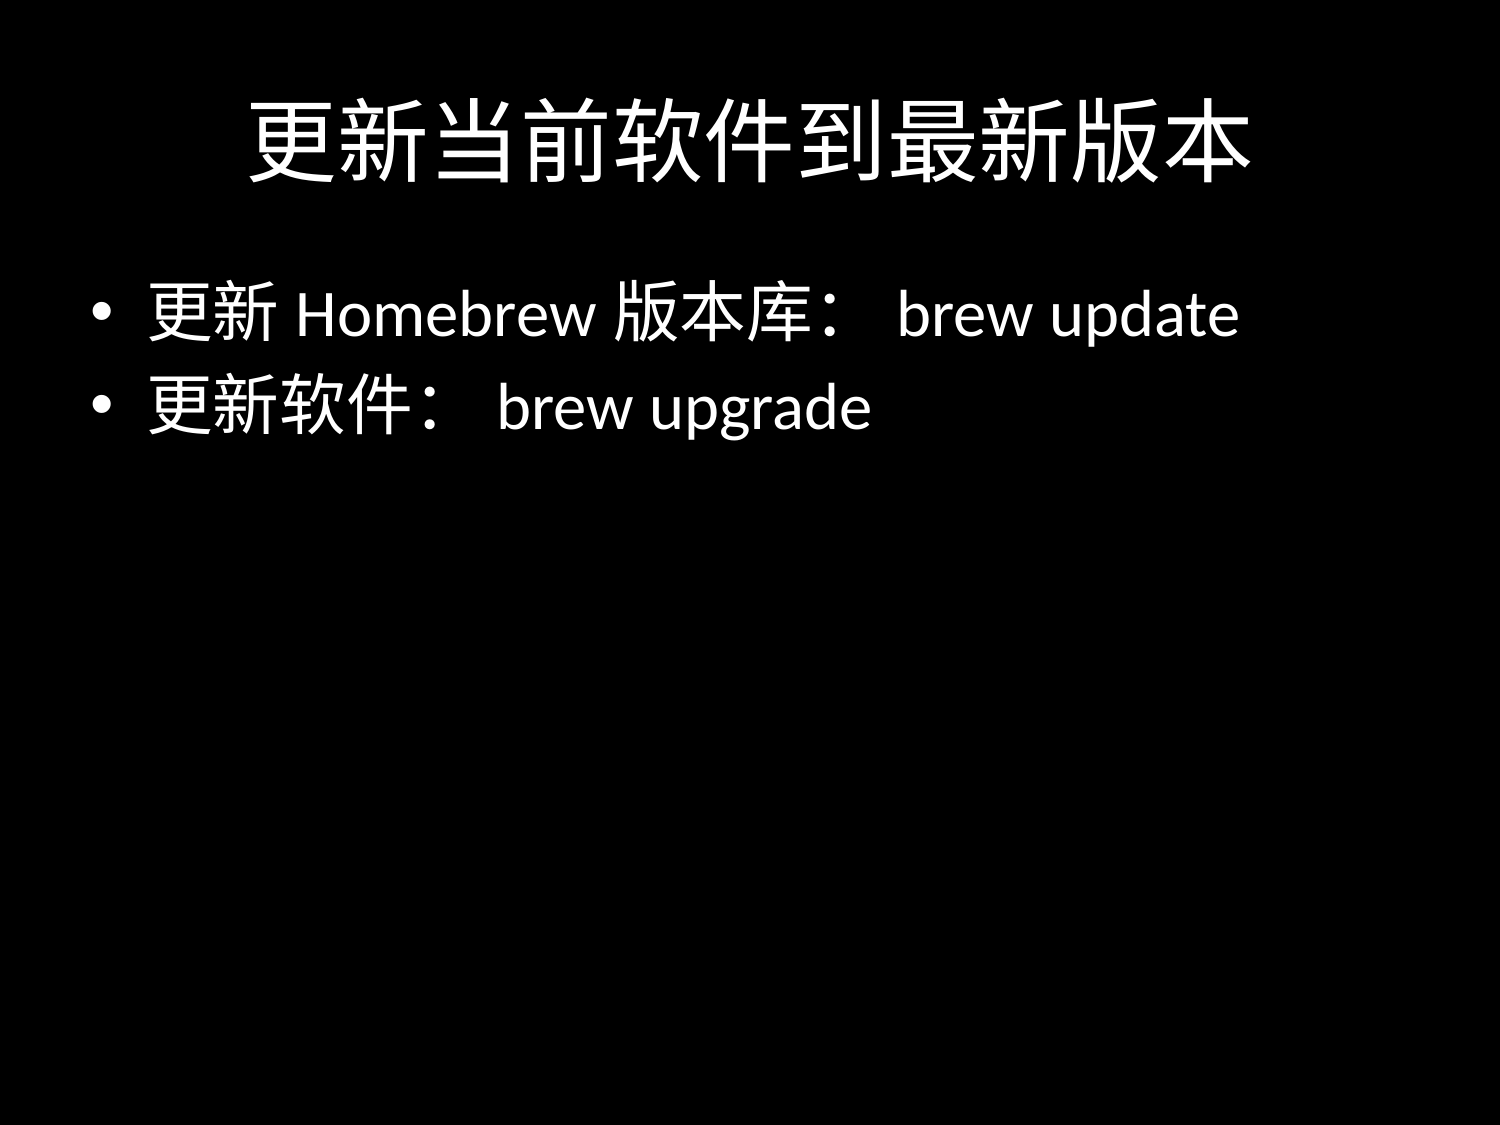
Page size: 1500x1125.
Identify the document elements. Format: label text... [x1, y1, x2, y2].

title 更新当前软件到最新版本 [75, 45, 1425, 233]
list 更新Homebrew版本库：brew update 更新软件：brew upgrade [75, 262, 1425, 1005]
